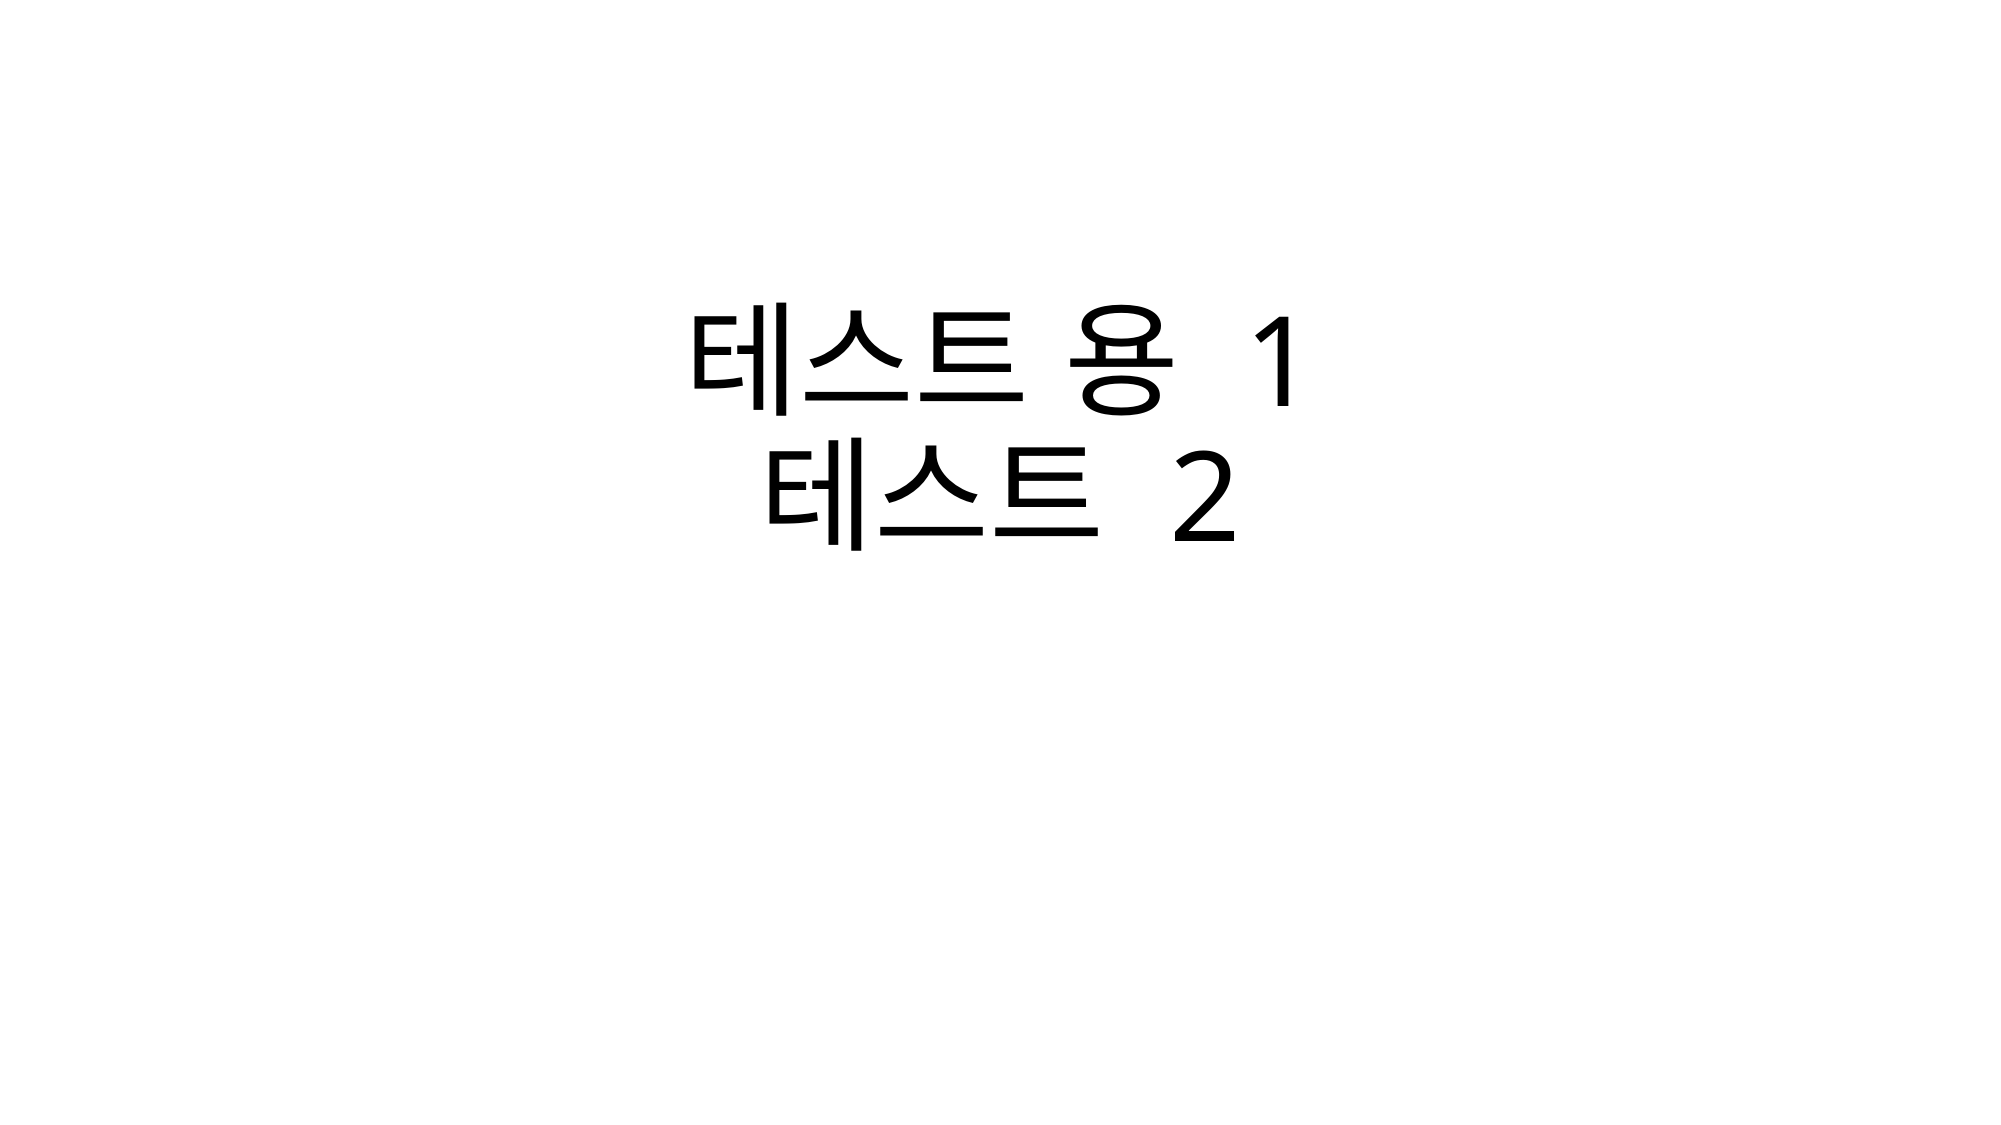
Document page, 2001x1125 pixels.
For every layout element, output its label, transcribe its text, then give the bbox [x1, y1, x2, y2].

title 테스트 용 1 테스트 2 [249, 184, 1750, 576]
